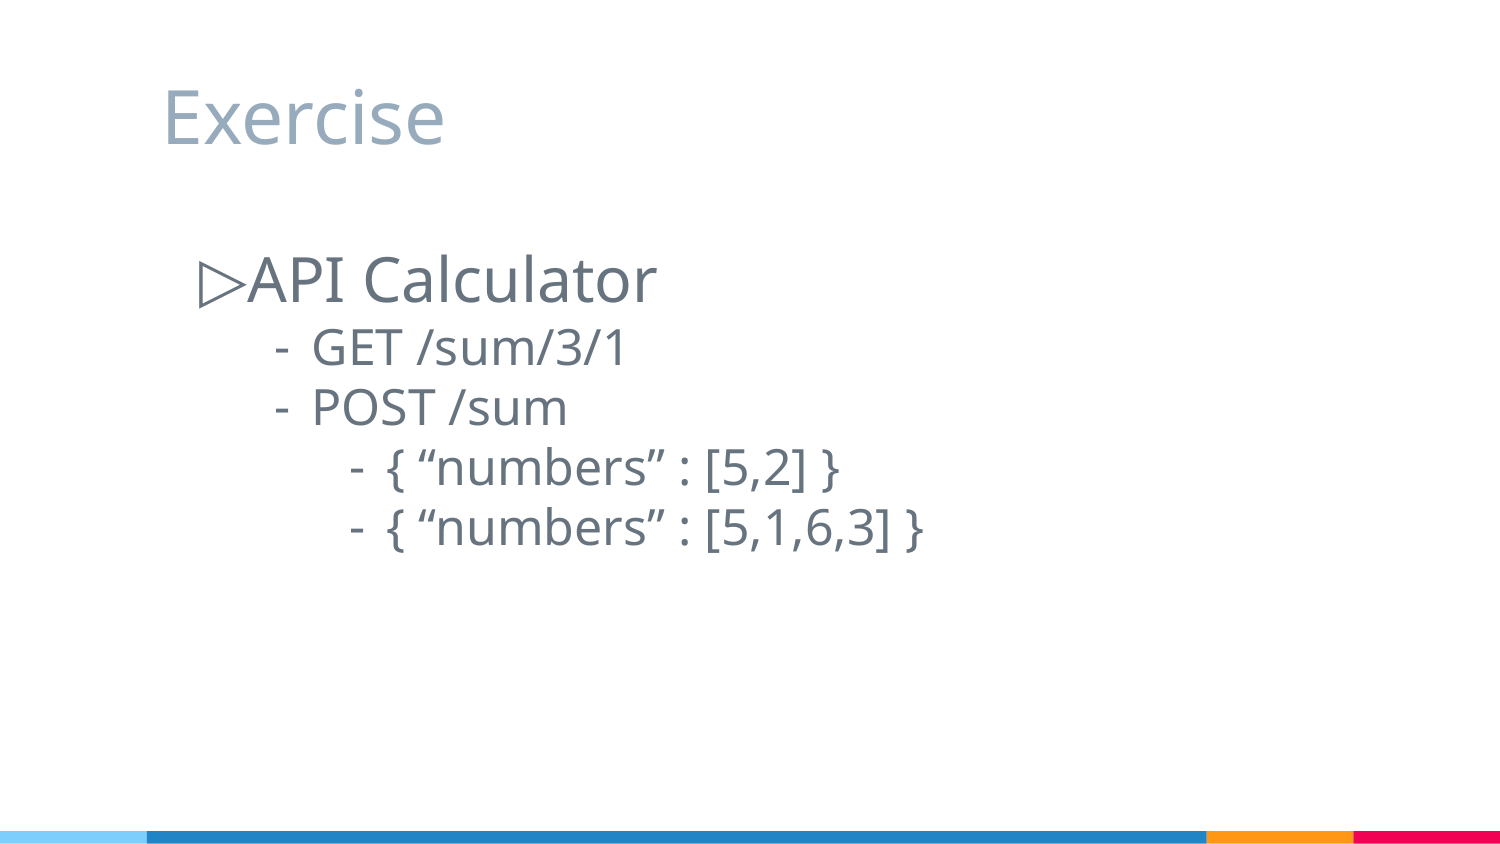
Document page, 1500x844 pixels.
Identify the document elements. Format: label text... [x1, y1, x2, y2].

list API Calculator GET /sum/3/1 POST /sum { “numbers” : [5,2] } { “numbers” : [5,1,6,3] } [146, 225, 1207, 809]
title Exercise [146, 33, 1207, 175]
